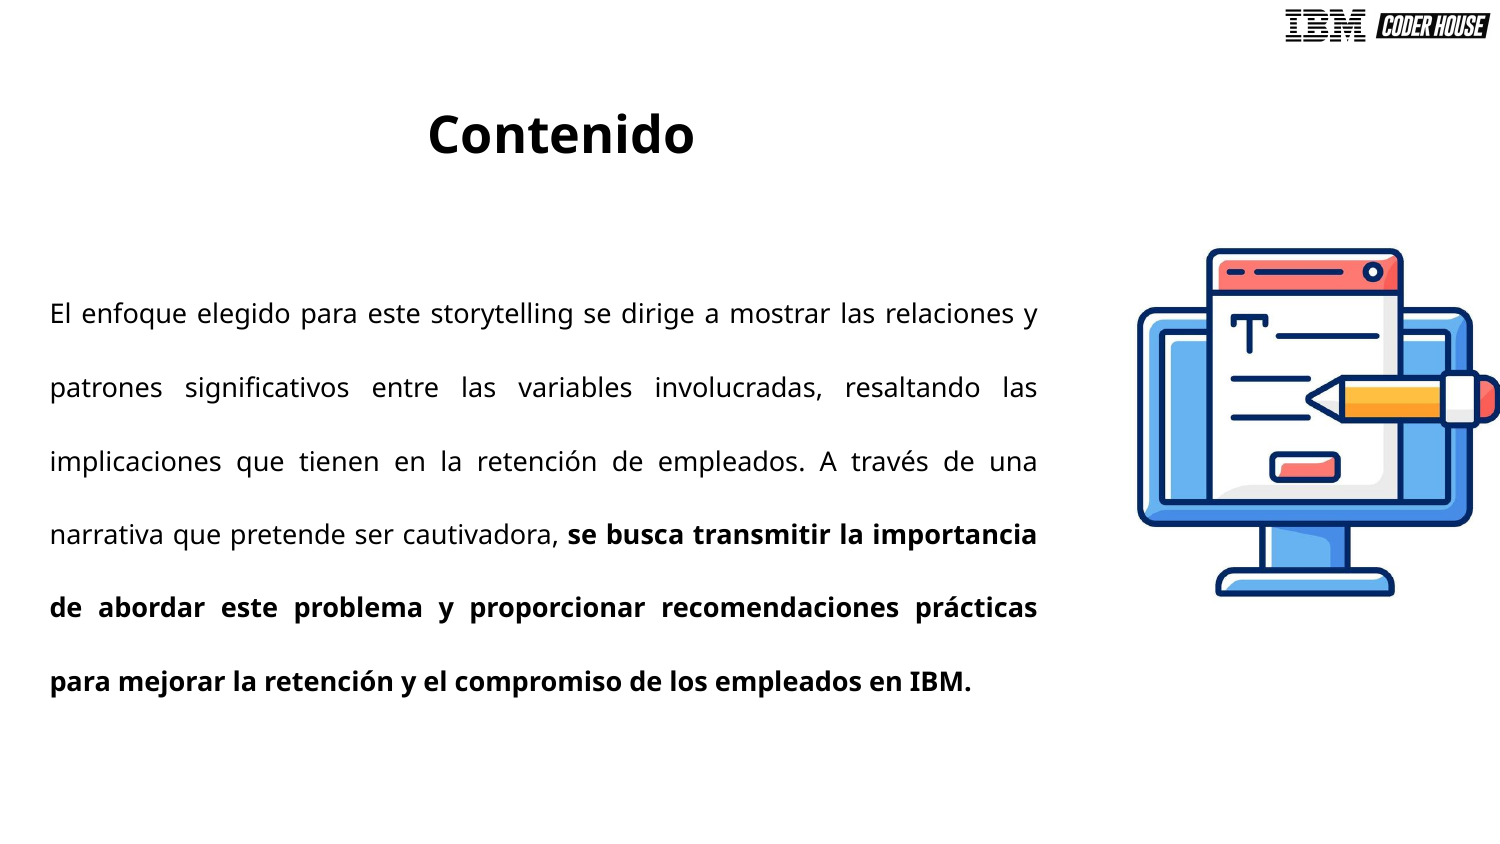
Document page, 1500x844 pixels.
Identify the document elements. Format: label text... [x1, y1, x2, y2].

list El enfoque elegido para este storytelling se dirige a mostrar las relaciones y patrones significativos entre las variables involucradas, resaltando las implicaciones que tienen en la retención de empleados. A través de una narrativa que pretende ser cautivadora, se busca transmitir la importancia de abordar este problema y proporcionar recomendaciones prácticas para mejorar la retención y el compromiso de los empleados en IBM. [34, 243, 1053, 780]
picture [1374, 10, 1492, 41]
title Contenido [404, 82, 720, 184]
picture [1127, 137, 1500, 707]
picture [1282, 8, 1369, 43]
